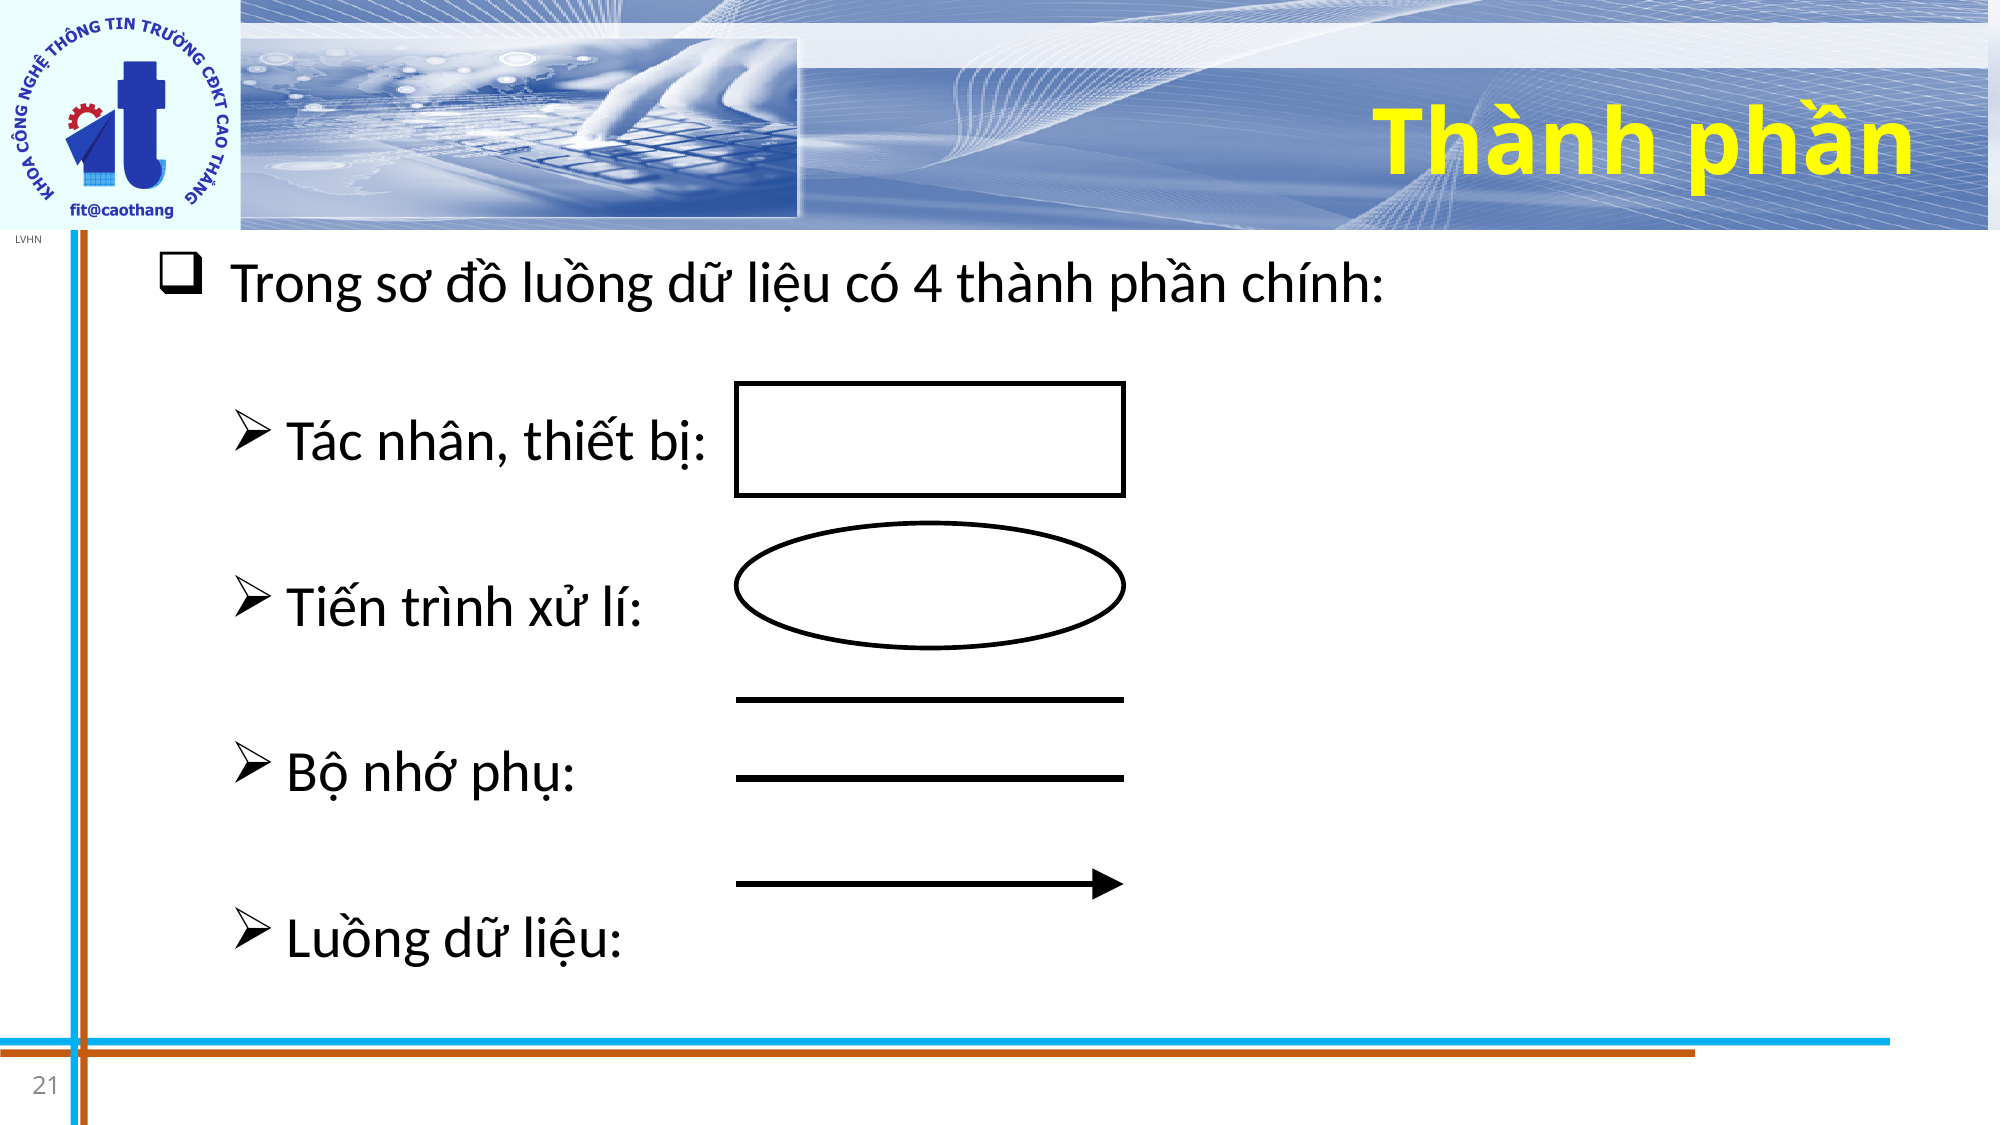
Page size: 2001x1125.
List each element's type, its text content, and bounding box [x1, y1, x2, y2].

title Thành phần [137, 36, 1934, 254]
text_box [735, 382, 1125, 497]
text_box [735, 521, 1125, 650]
list Trong sơ đồ luồng dữ liệu có 4 thành phần chính: Tác nhân, thiết bị: Tiến trình xử lí: Bộ nhớ phụ: Luồng dữ liệu: [139, 245, 1934, 1014]
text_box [736, 700, 1124, 779]
picture [0, 0, 241, 230]
slide_number 21 [0, 1056, 76, 1117]
